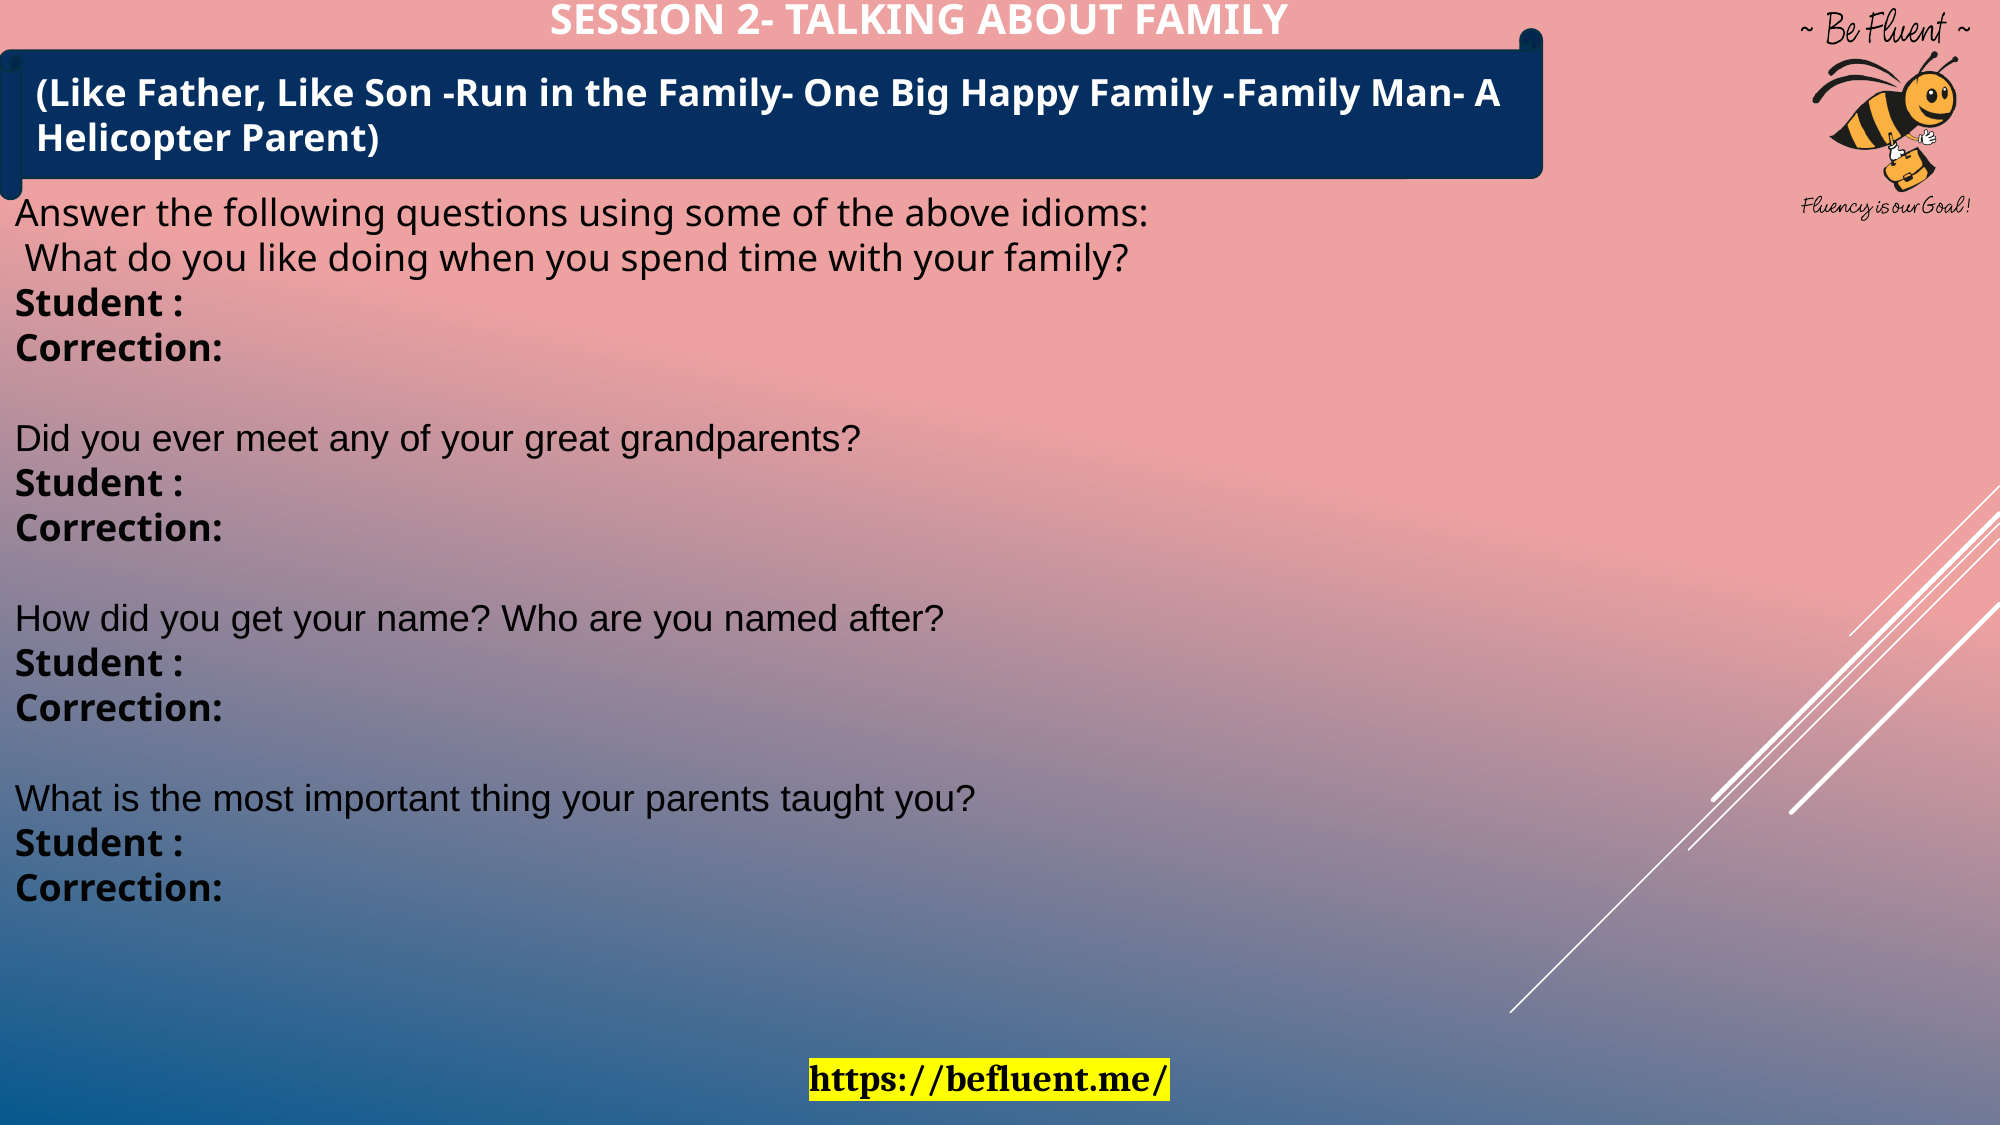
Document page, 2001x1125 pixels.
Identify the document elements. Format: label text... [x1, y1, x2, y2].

picture [1796, 0, 2000, 229]
title Session 2- Talking about Family [155, 0, 1684, 83]
text_box https://befluent.me/ [457, 1046, 1522, 1107]
text_box (Like Father, Like Son -Run in the Family- One Big Happy Family -Family Man- A Helicopter Parent) [0, 28, 1544, 201]
text_box Answer the following questions using some of the above idioms: What do you like doing when you spend time with your family? Student : Correction: Did you ever meet any of your great grandparents? Student : Correction: How did you get your name? Who are you named after? Student : Correction: What is the most important thing your parents taught you? Student : Correction: [0, 181, 1978, 1006]
